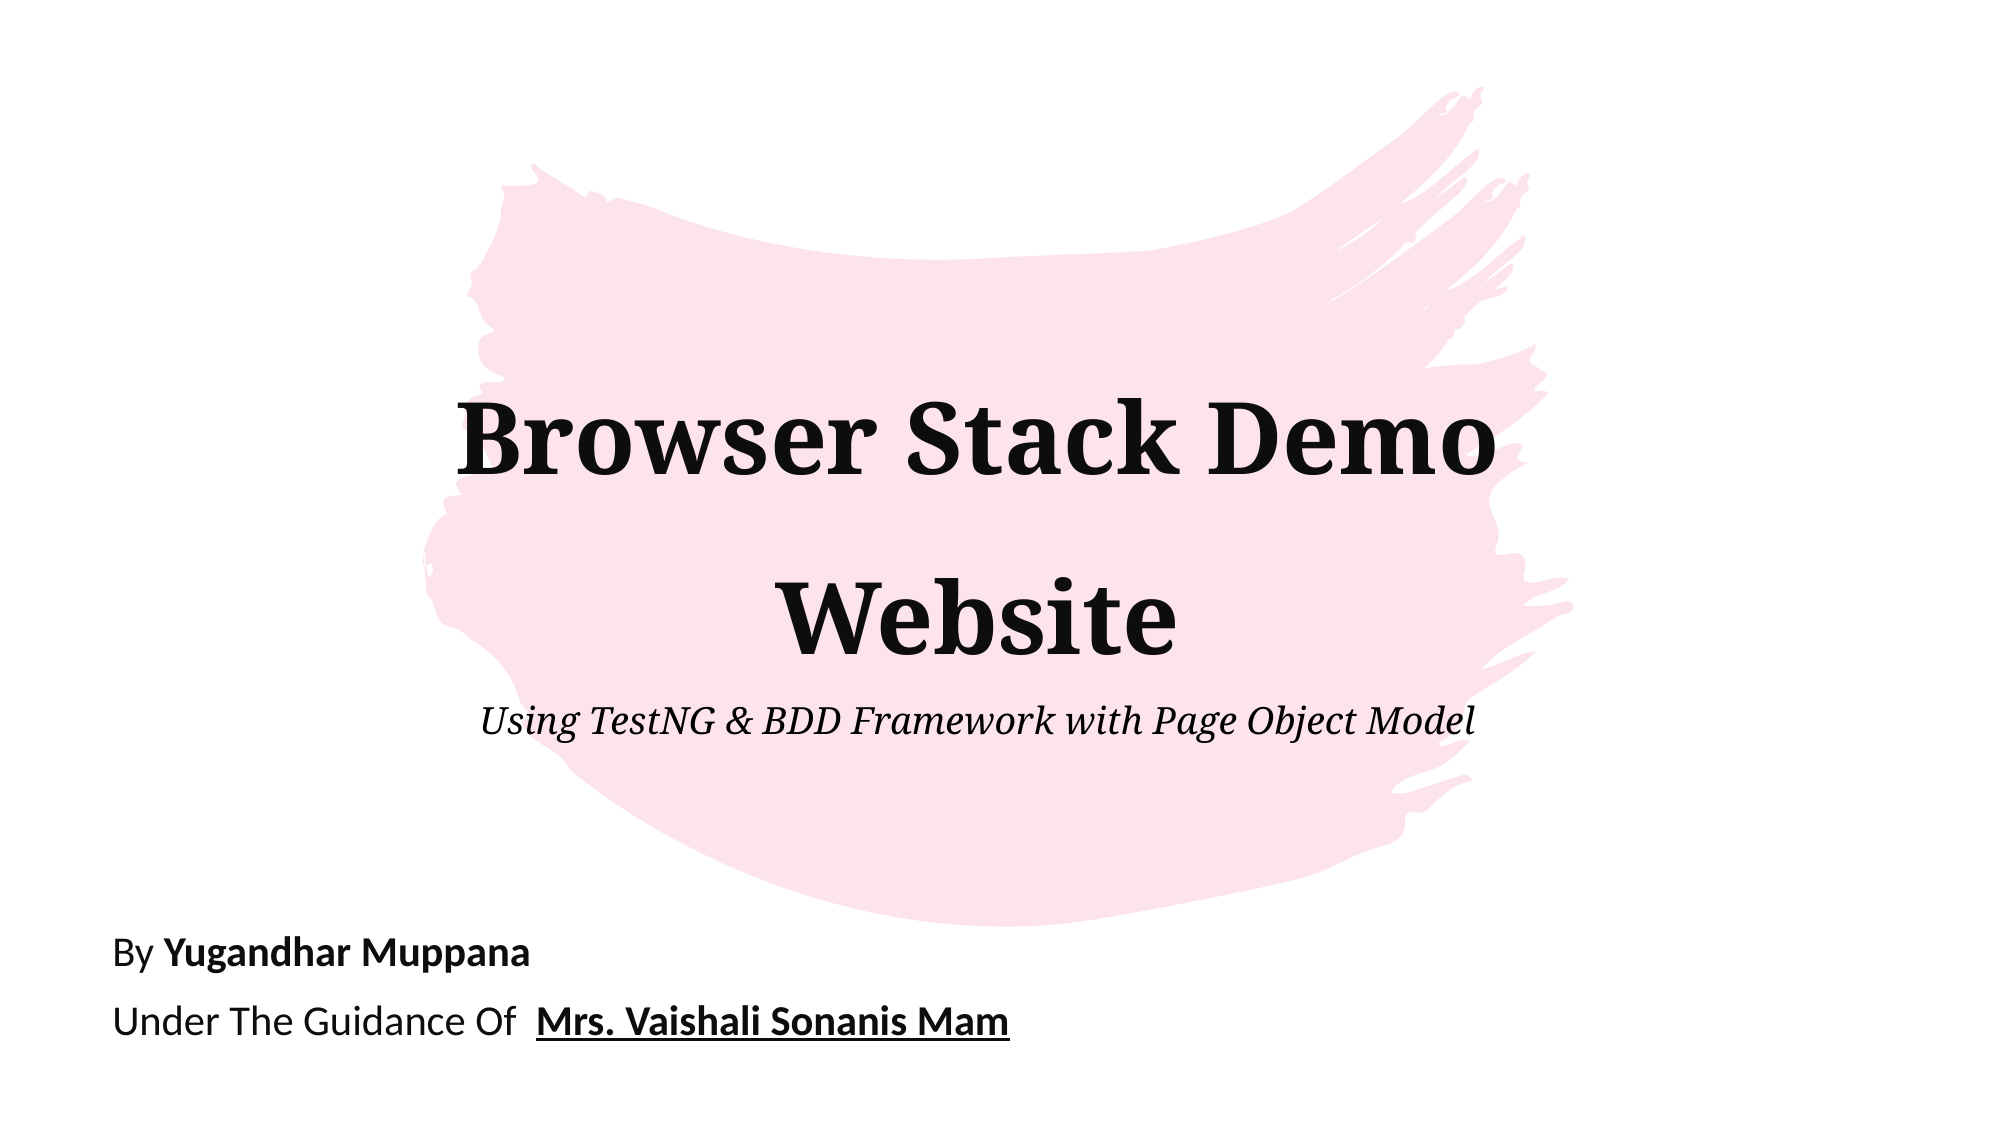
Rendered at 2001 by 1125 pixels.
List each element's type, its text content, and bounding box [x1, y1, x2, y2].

title Browser Stack Demo Website Using TestNG & BDD Framework with Page Object Model [247, 261, 1708, 797]
subtitle By Yugandhar Muppana Under The Guidance Of Mrs. Vaishali Sonanis Mam [97, 887, 1061, 1052]
